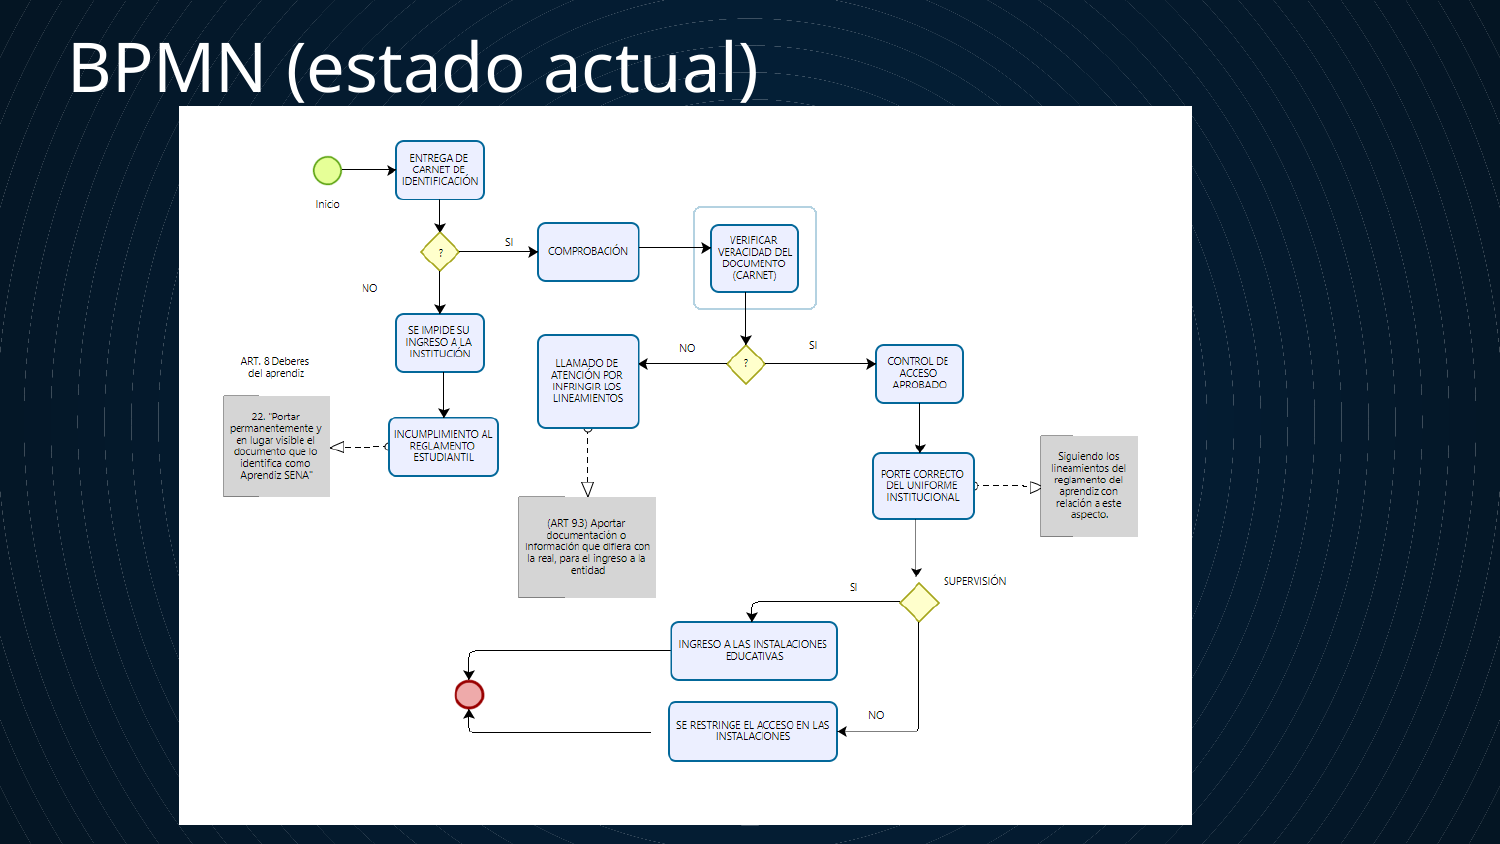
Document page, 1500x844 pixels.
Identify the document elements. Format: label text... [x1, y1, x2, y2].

picture [178, 106, 1192, 825]
title BPMN (estado actual) [52, 21, 955, 122]
